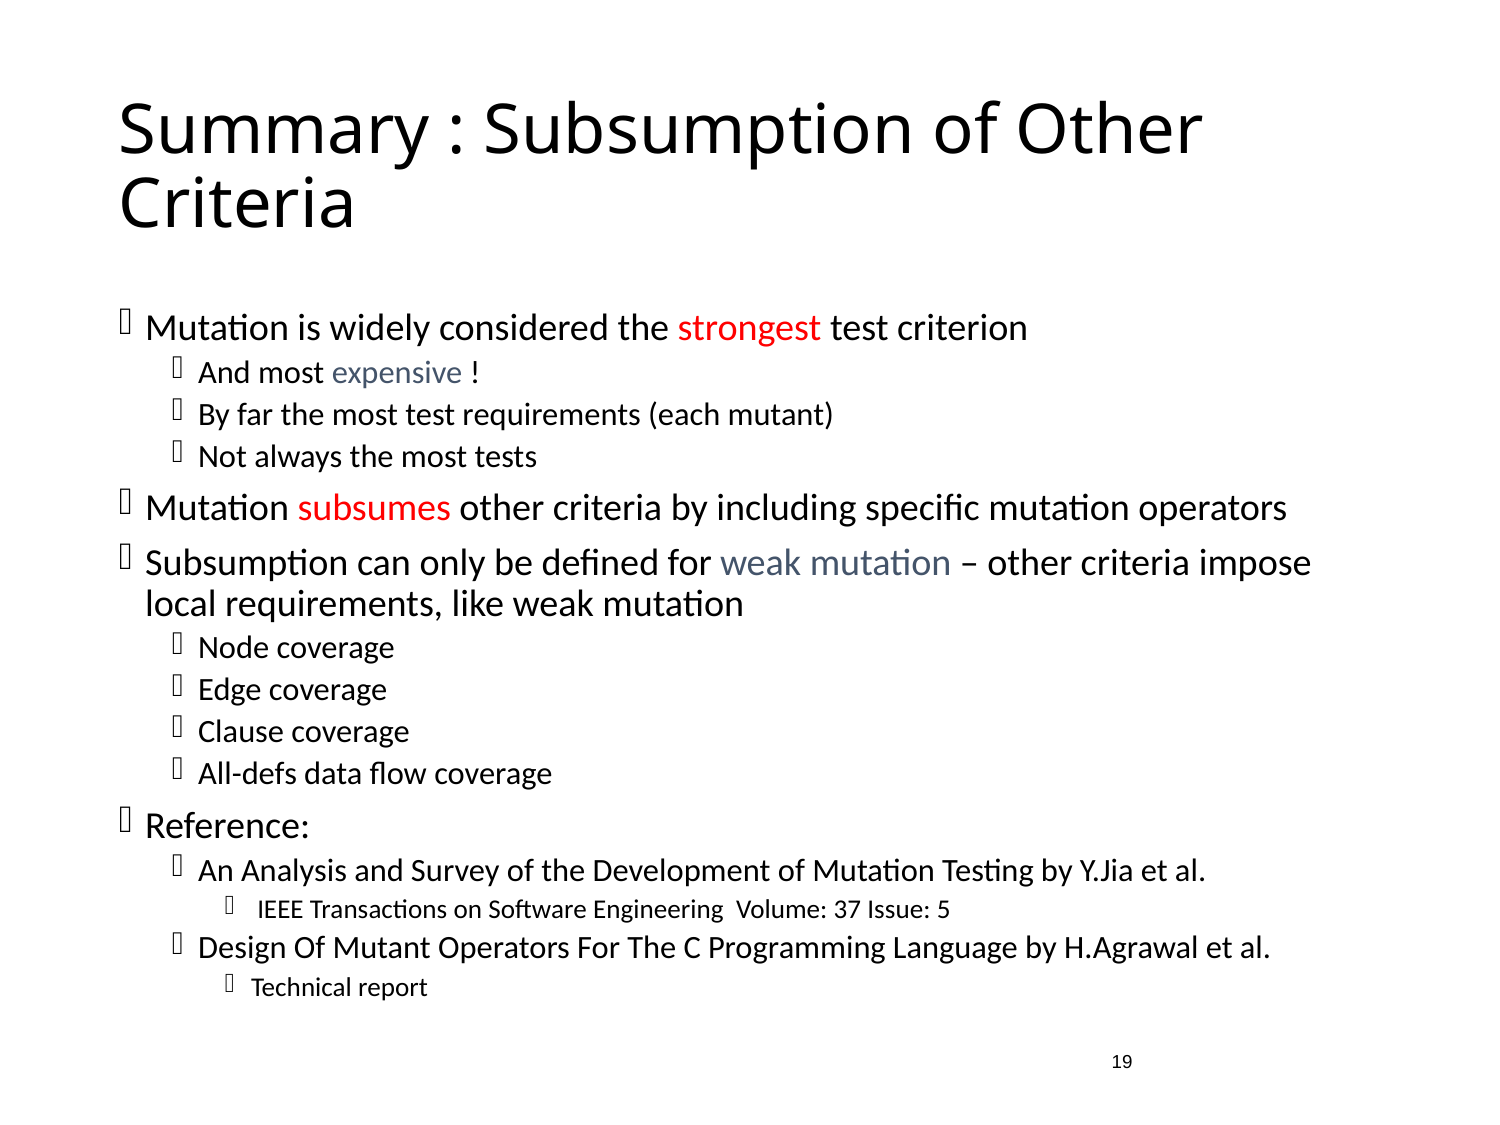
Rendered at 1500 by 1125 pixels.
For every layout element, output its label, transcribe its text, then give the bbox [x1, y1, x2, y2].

list Mutation is widely considered the strongest test criterion And most expensive ! By far the most test requirements (each mutant) Not always the most tests Mutation subsumes other criteria by including specific mutation operators Subsumption can only be defined for weak mutation – other criteria impose local requirements, like weak mutation Node coverage Edge coverage Clause coverage All-defs data flow coverage Reference: An Analysis and Survey of the Development of Mutation Testing by Y.Jia et al. IEEE Transactions on Software Engineering Volume: 37 Issue: 5 Design Of Mutant Operators For The C Programming Language by H.Agrawal et al. Technical report [103, 299, 1398, 1014]
title Summary : Subsumption of Other Criteria [103, 59, 1398, 278]
slide_number 19 [1096, 1042, 1500, 1103]
